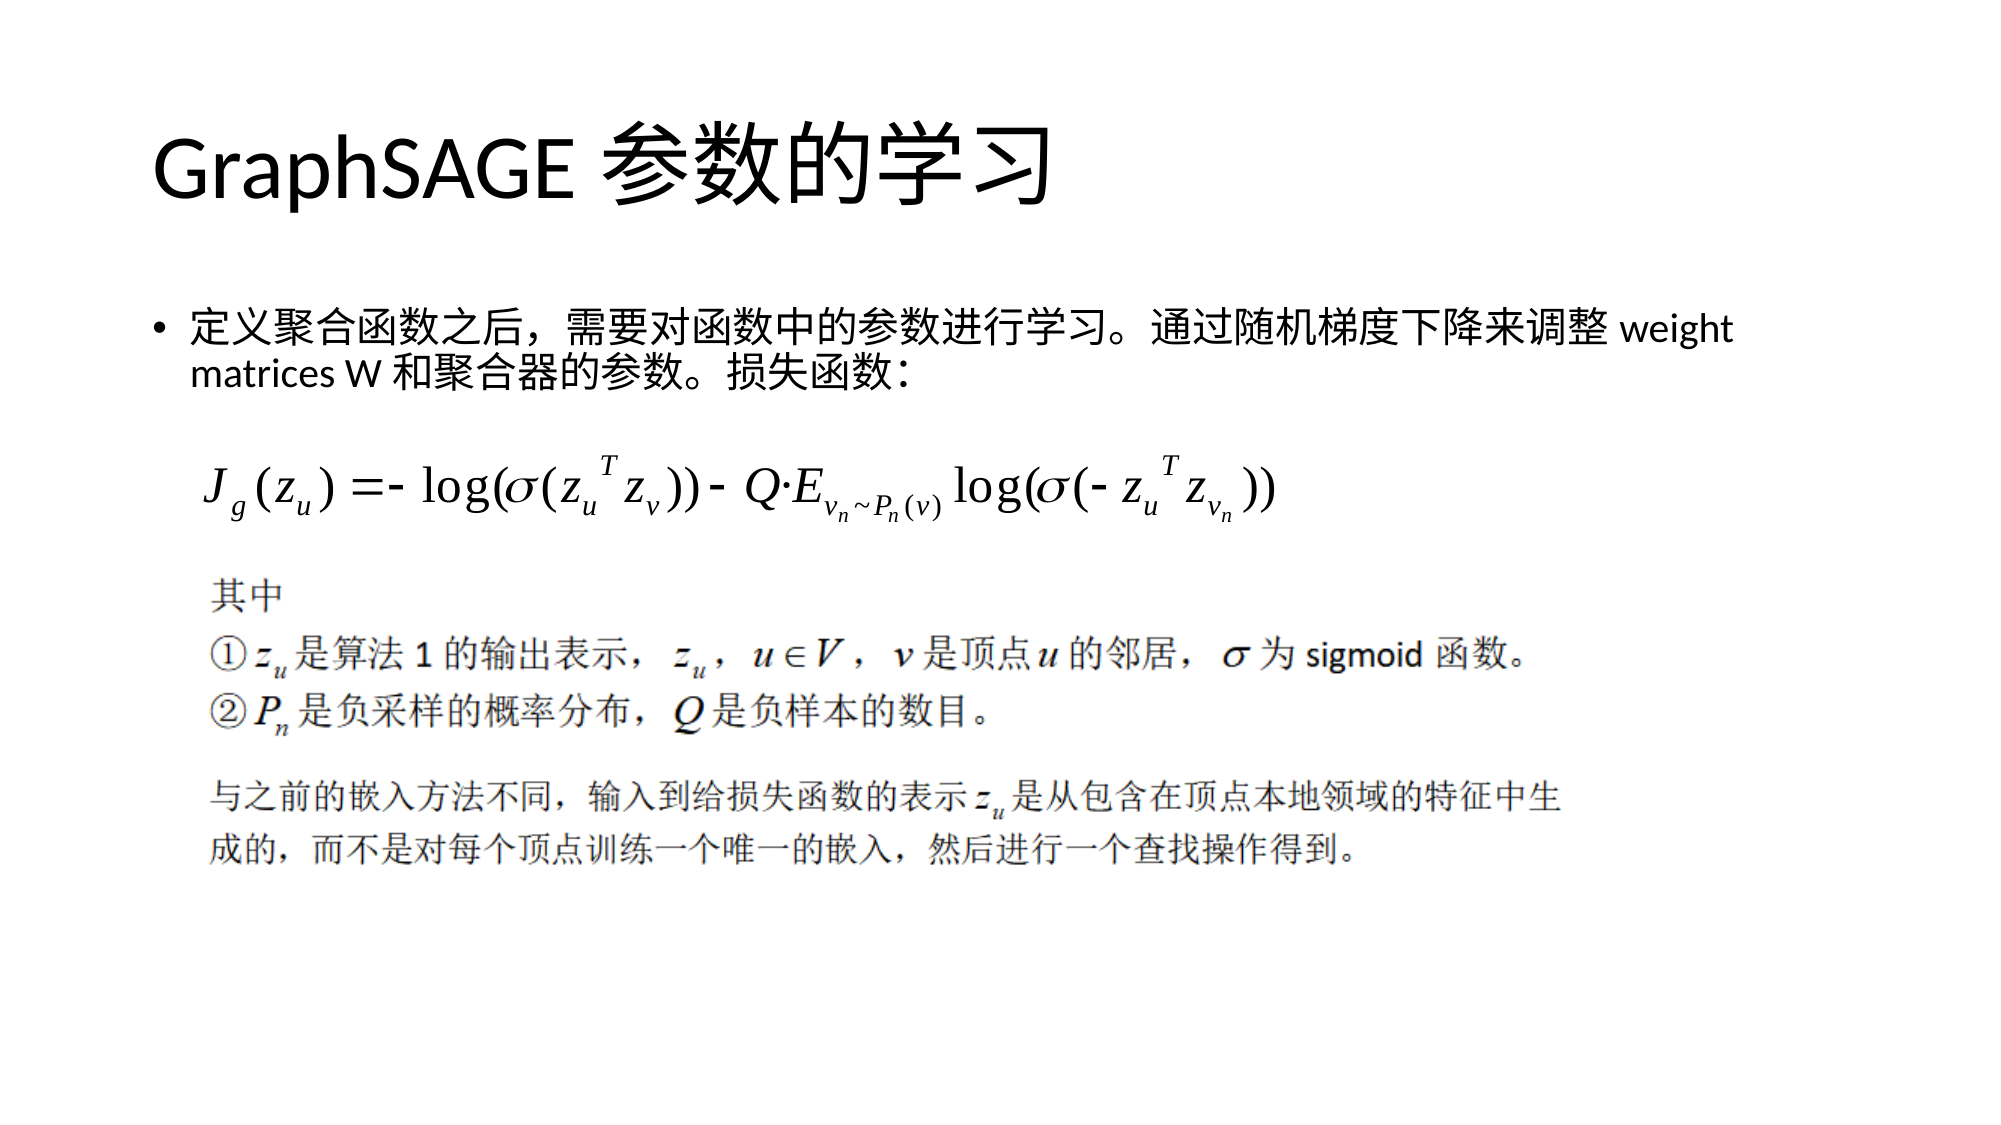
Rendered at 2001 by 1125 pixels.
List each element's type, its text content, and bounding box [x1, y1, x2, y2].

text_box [192, 442, 1284, 532]
title GraphSAGE参数的学习 [137, 59, 1863, 278]
picture [192, 557, 1585, 889]
list 定义聚合函数之后，需要对函数中的参数进行学习。通过随机梯度下降来调整weight matrices W和聚合器的参数。损失函数： [137, 299, 1863, 586]
